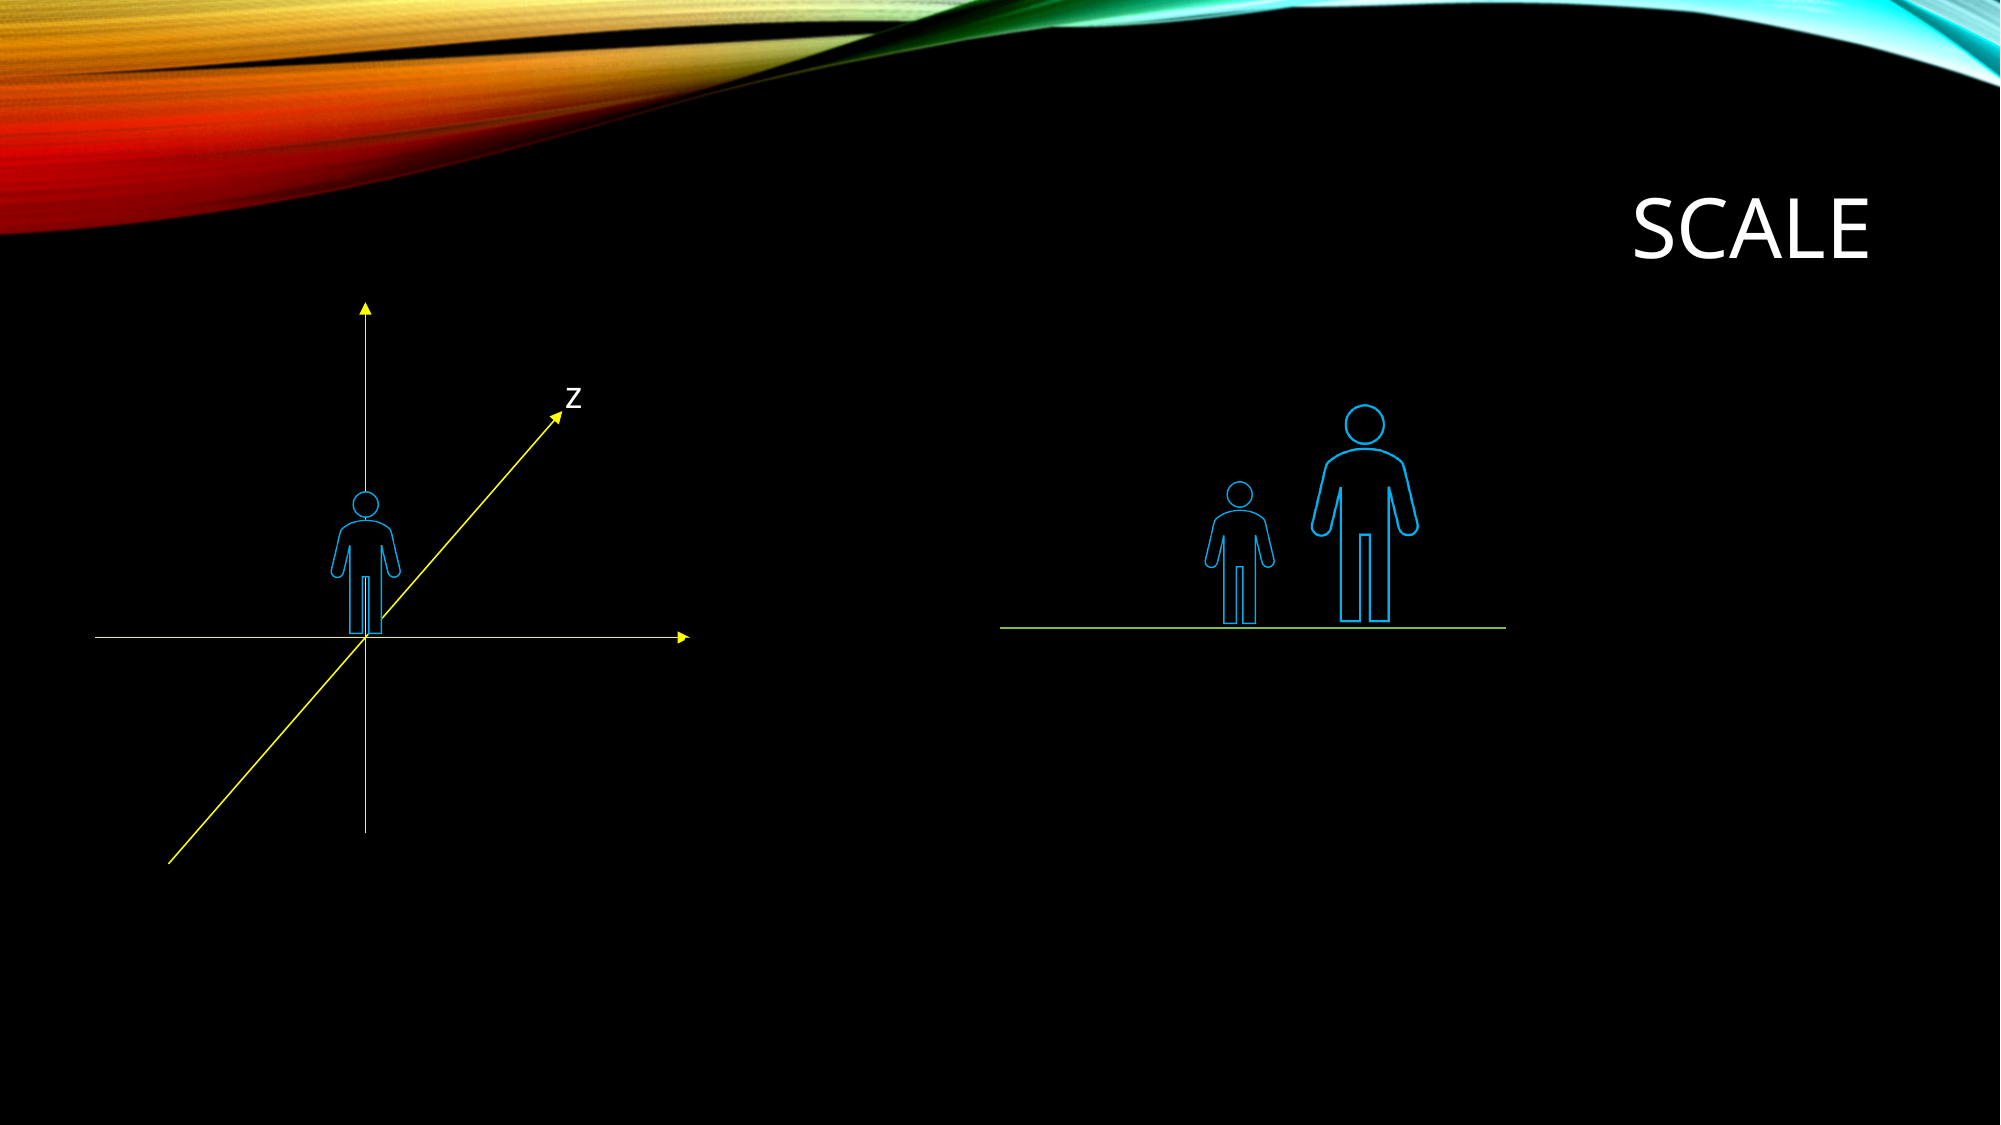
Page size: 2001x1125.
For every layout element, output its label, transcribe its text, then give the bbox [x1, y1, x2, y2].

text_box z [550, 363, 605, 424]
picture [1164, 398, 1480, 629]
title scale [474, 125, 1888, 338]
picture [0, 0, 2000, 237]
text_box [168, 410, 563, 865]
picture [290, 487, 441, 638]
